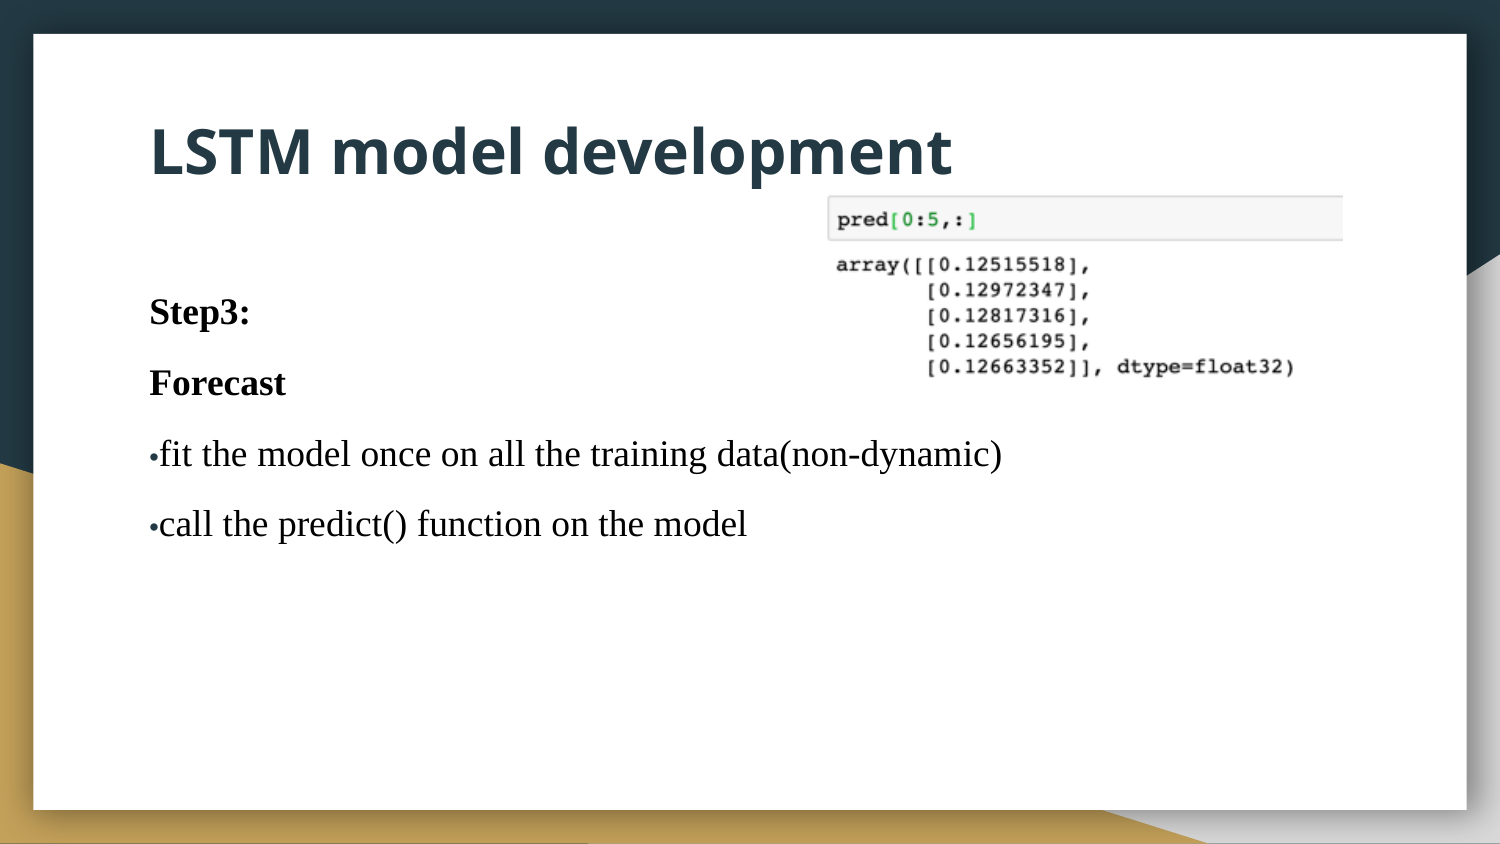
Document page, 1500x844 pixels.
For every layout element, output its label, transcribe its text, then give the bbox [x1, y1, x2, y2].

title LSTM model development [134, 97, 1366, 254]
picture [823, 188, 1343, 394]
list Step3: Forecast •fit the model once on all the training data(non-dynamic) •call the predict() function on the model [134, 265, 1366, 729]
